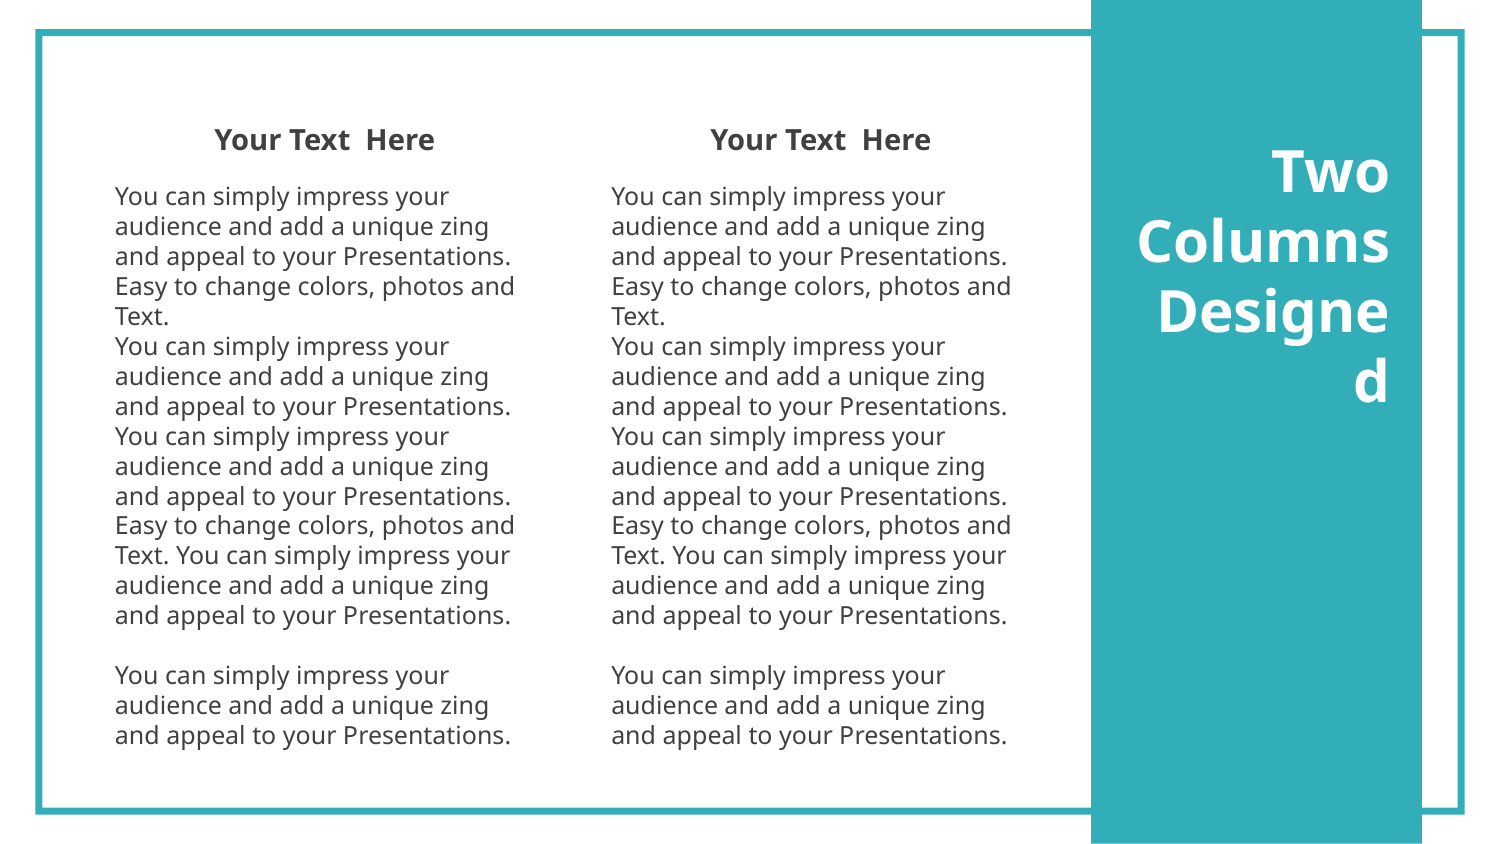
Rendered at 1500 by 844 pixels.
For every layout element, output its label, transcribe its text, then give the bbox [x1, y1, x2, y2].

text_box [100, 113, 550, 795]
text_box [33, 27, 1089, 817]
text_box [596, 113, 1046, 795]
text_box Two Columns Designed [1109, 126, 1405, 363]
text_box [1424, 27, 1467, 817]
text_box [1089, 0, 1424, 844]
